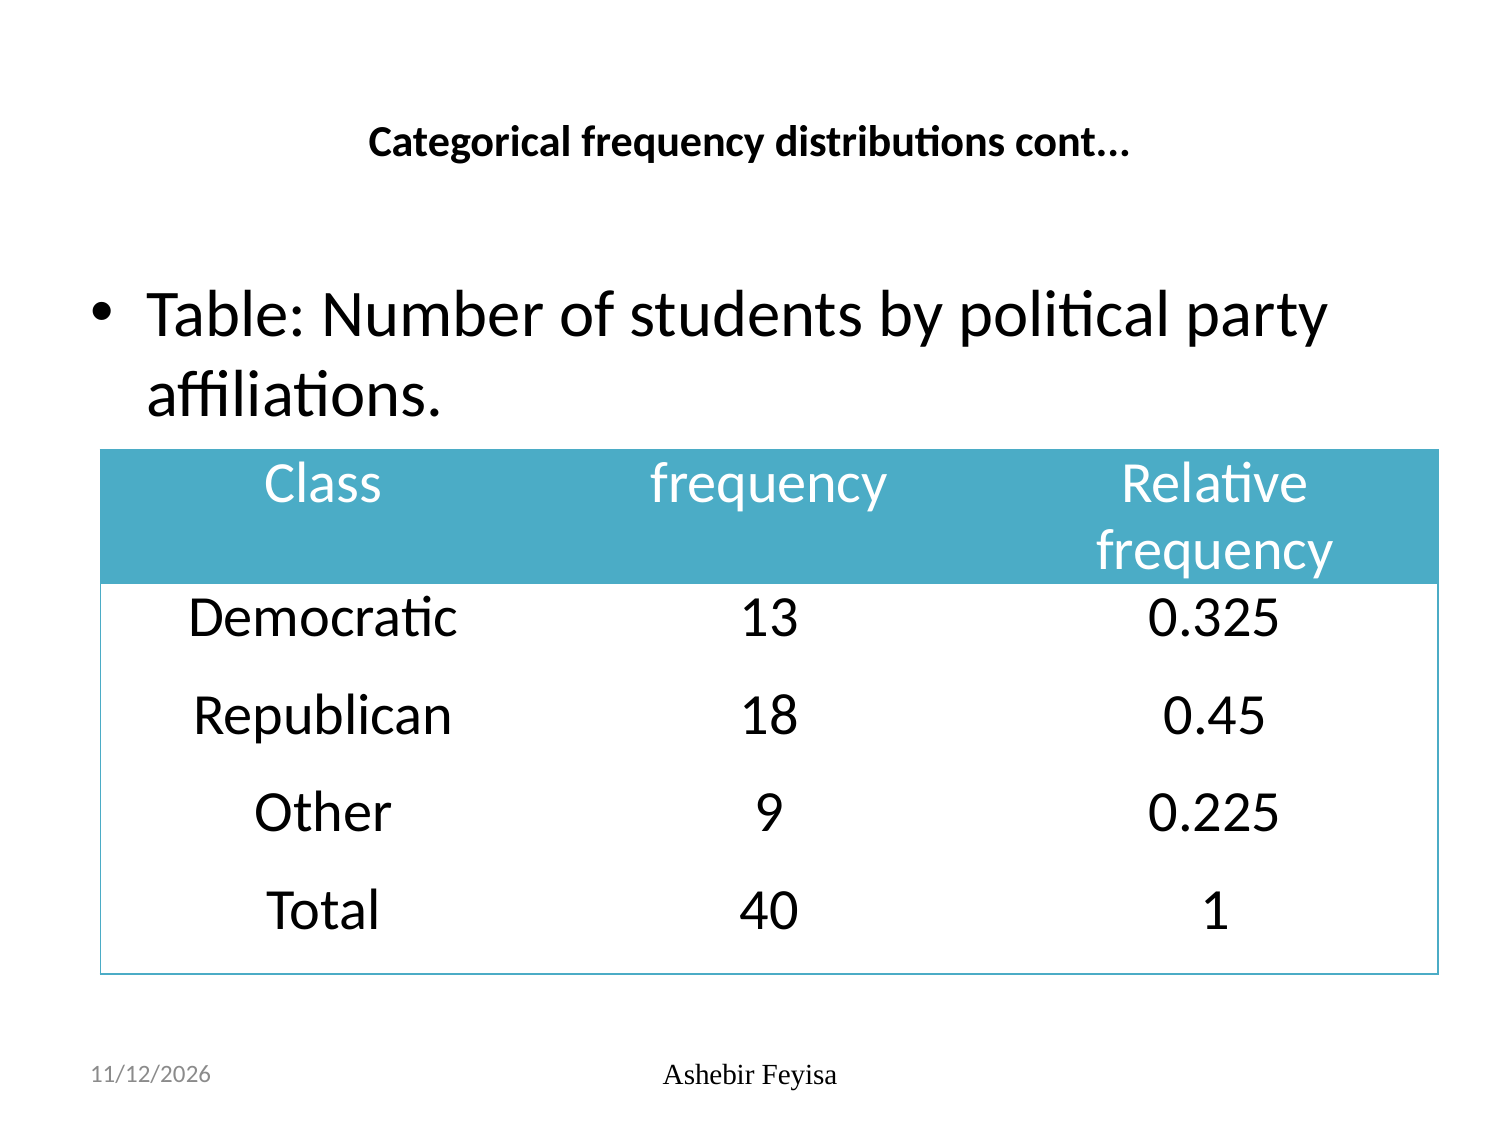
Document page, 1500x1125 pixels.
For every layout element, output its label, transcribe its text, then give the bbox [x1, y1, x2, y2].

table_cell Democratic [101, 584, 546, 682]
table_header Class [101, 451, 546, 584]
title Categorical frequency distributions cont... [75, 45, 1425, 233]
table_cell 0.225 [992, 779, 1437, 877]
list Table: Number of students by political party affiliations. [75, 262, 1425, 1005]
table_cell Other [101, 779, 546, 877]
table_cell 9 [546, 779, 992, 877]
table_cell 1 [992, 877, 1437, 973]
table_cell Total [101, 877, 546, 973]
table_header Relative frequency [992, 451, 1437, 584]
table_cell 0.45 [992, 682, 1437, 779]
table_cell 40 [546, 877, 992, 973]
footer Ashebir Feyisa [512, 1042, 988, 1103]
table_header frequency [546, 451, 992, 584]
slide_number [75, 1042, 425, 1103]
table_cell 13 [546, 584, 992, 682]
table_cell 0.325 [992, 584, 1437, 682]
table_cell 18 [546, 682, 992, 779]
table_cell Republican [101, 682, 546, 779]
